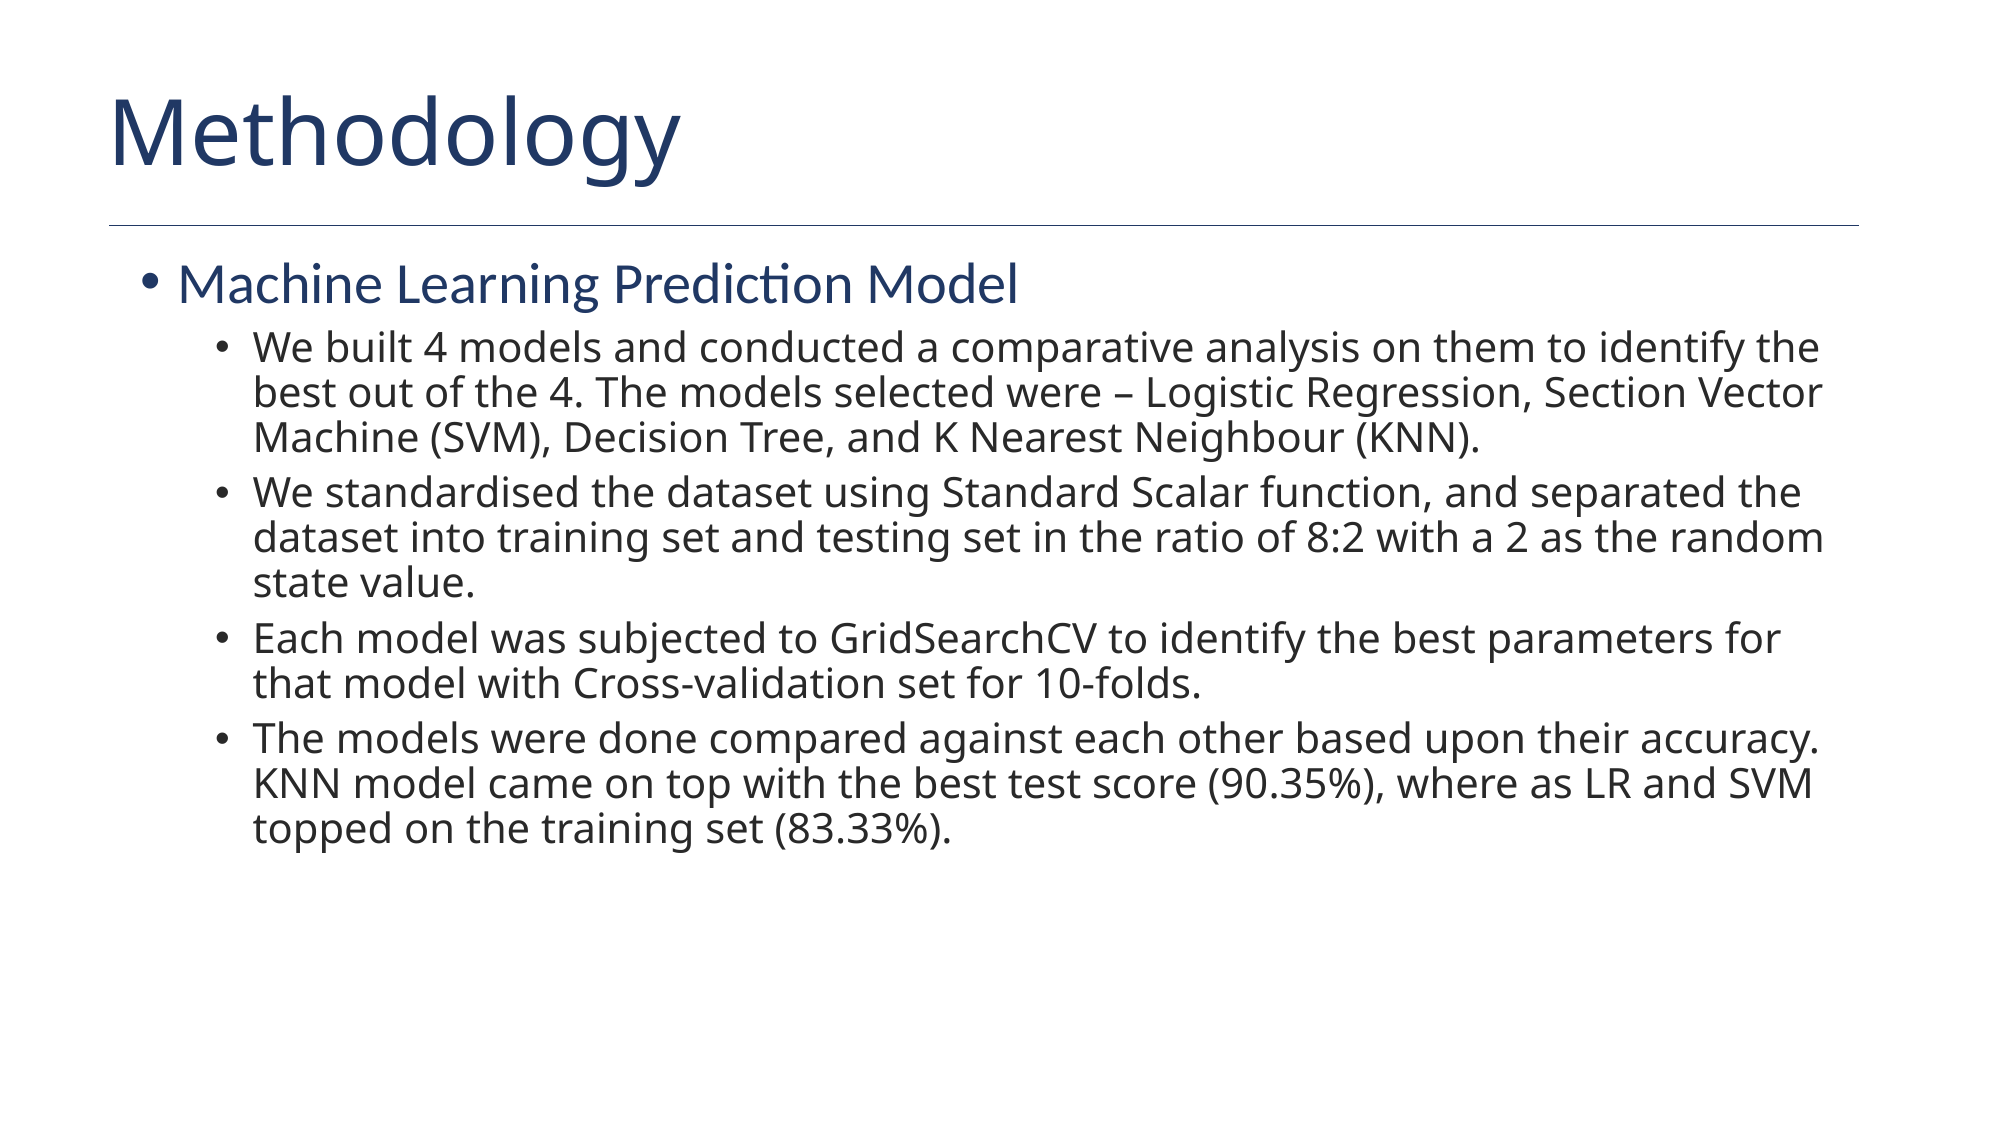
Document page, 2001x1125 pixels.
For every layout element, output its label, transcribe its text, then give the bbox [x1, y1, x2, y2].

list Machine Learning Prediction Model We built 4 models and conducted a comparative analysis on them to identify the best out of the 4. The models selected were – Logistic Regression, Section Vector Machine (SVM), Decision Tree, and K Nearest Neighbour (KNN). We standardised the dataset using Standard Scalar function, and separated the dataset into training set and testing set in the ratio of 8:2 with a 2 as the random state value. Each model was subjected to GridSearchCV to identify the best parameters for that model with Cross-validation set for 10-folds. The models were done compared against each other based upon their accuracy. KNN model came on top with the best test score (90.35%), where as LR and SVM topped on the training set (83.33%). [125, 245, 1875, 1109]
text_box Methodology [92, 65, 2000, 206]
